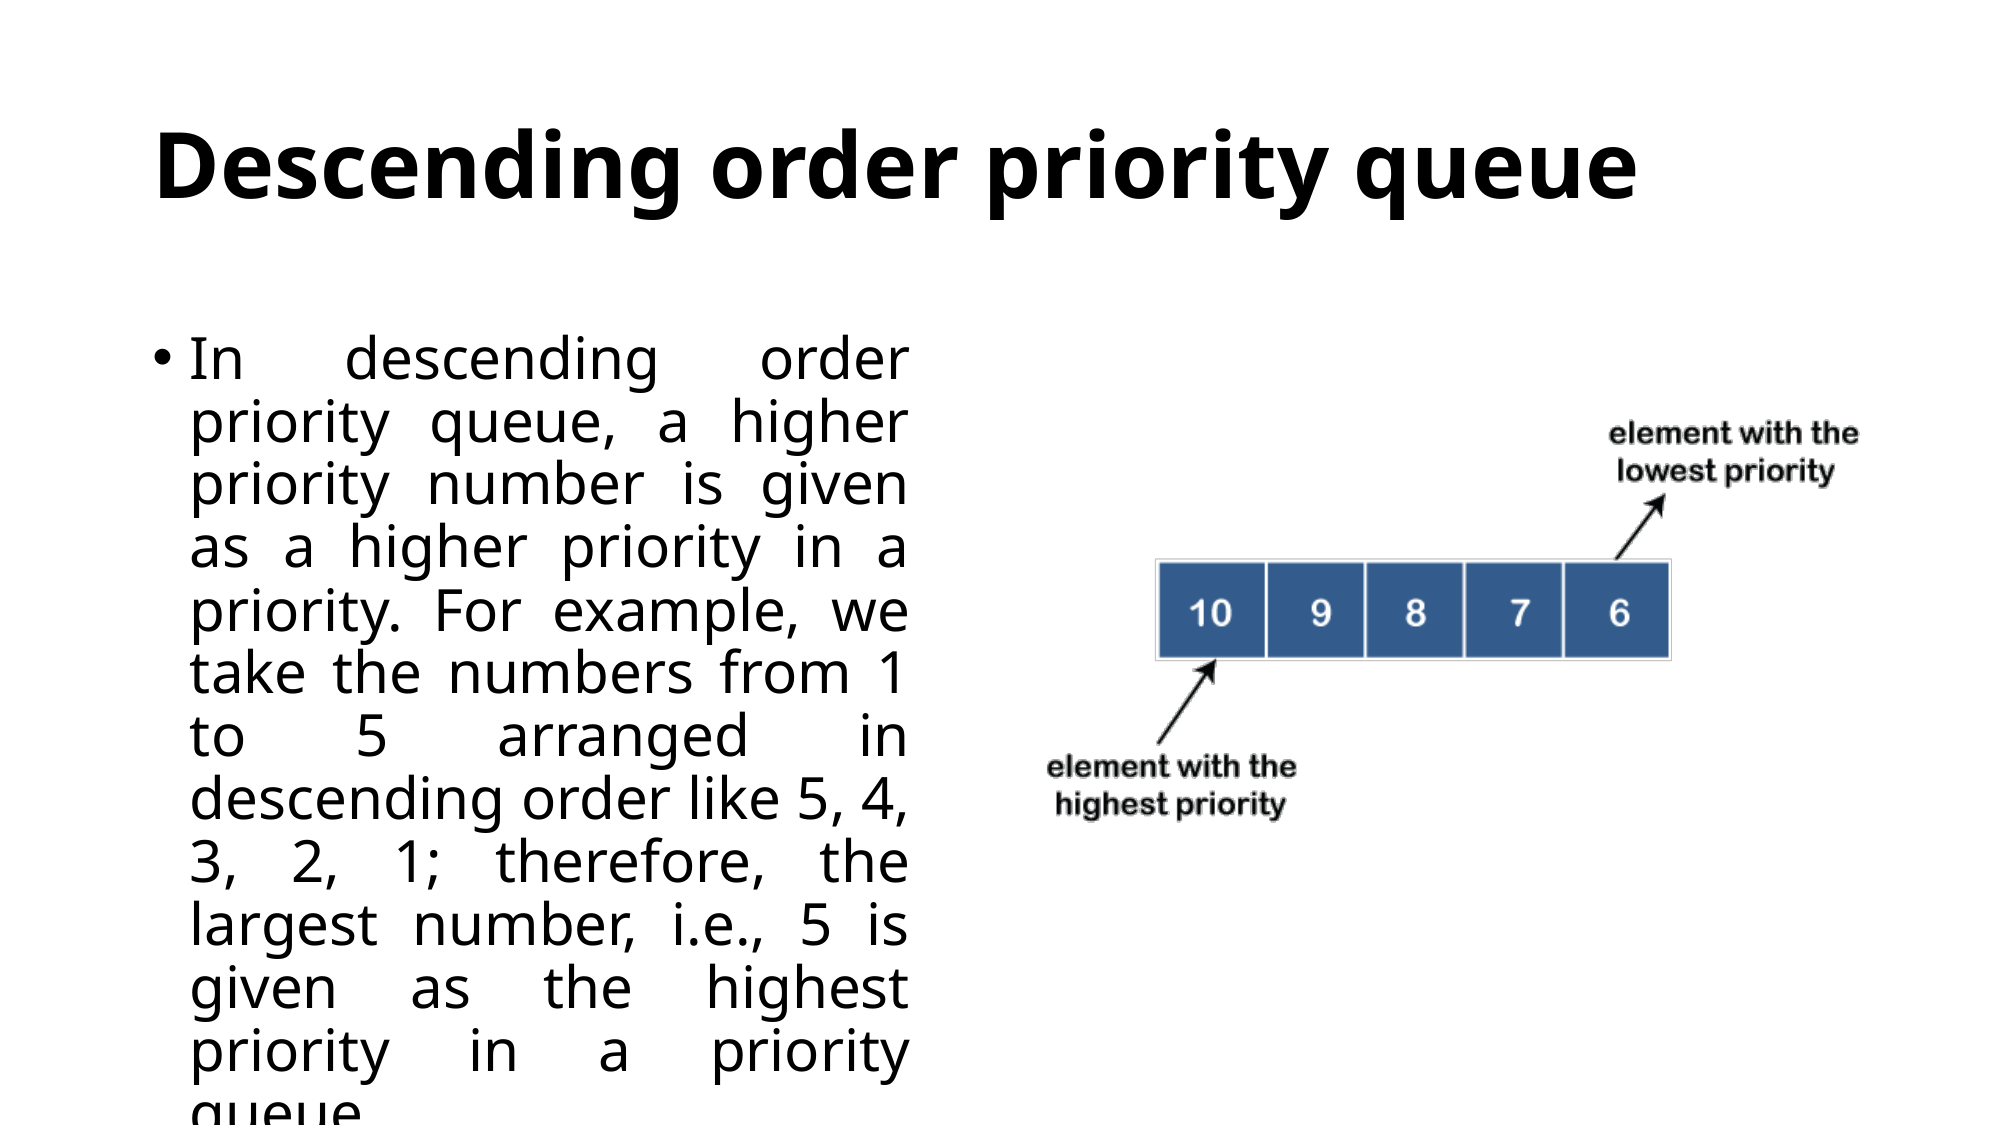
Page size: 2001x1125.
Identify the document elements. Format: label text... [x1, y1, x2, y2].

picture [999, 390, 1938, 846]
list In descending order priority queue, a higher priority number is given as a higher priority in a priority. For example, we take the numbers from 1 to 5 arranged in descending order like 5, 4, 3, 2, 1; therefore, the largest number, i.e., 5 is given as the highest priority in a priority queue. [137, 321, 925, 1036]
title Descending order priority queue [137, 59, 1863, 278]
